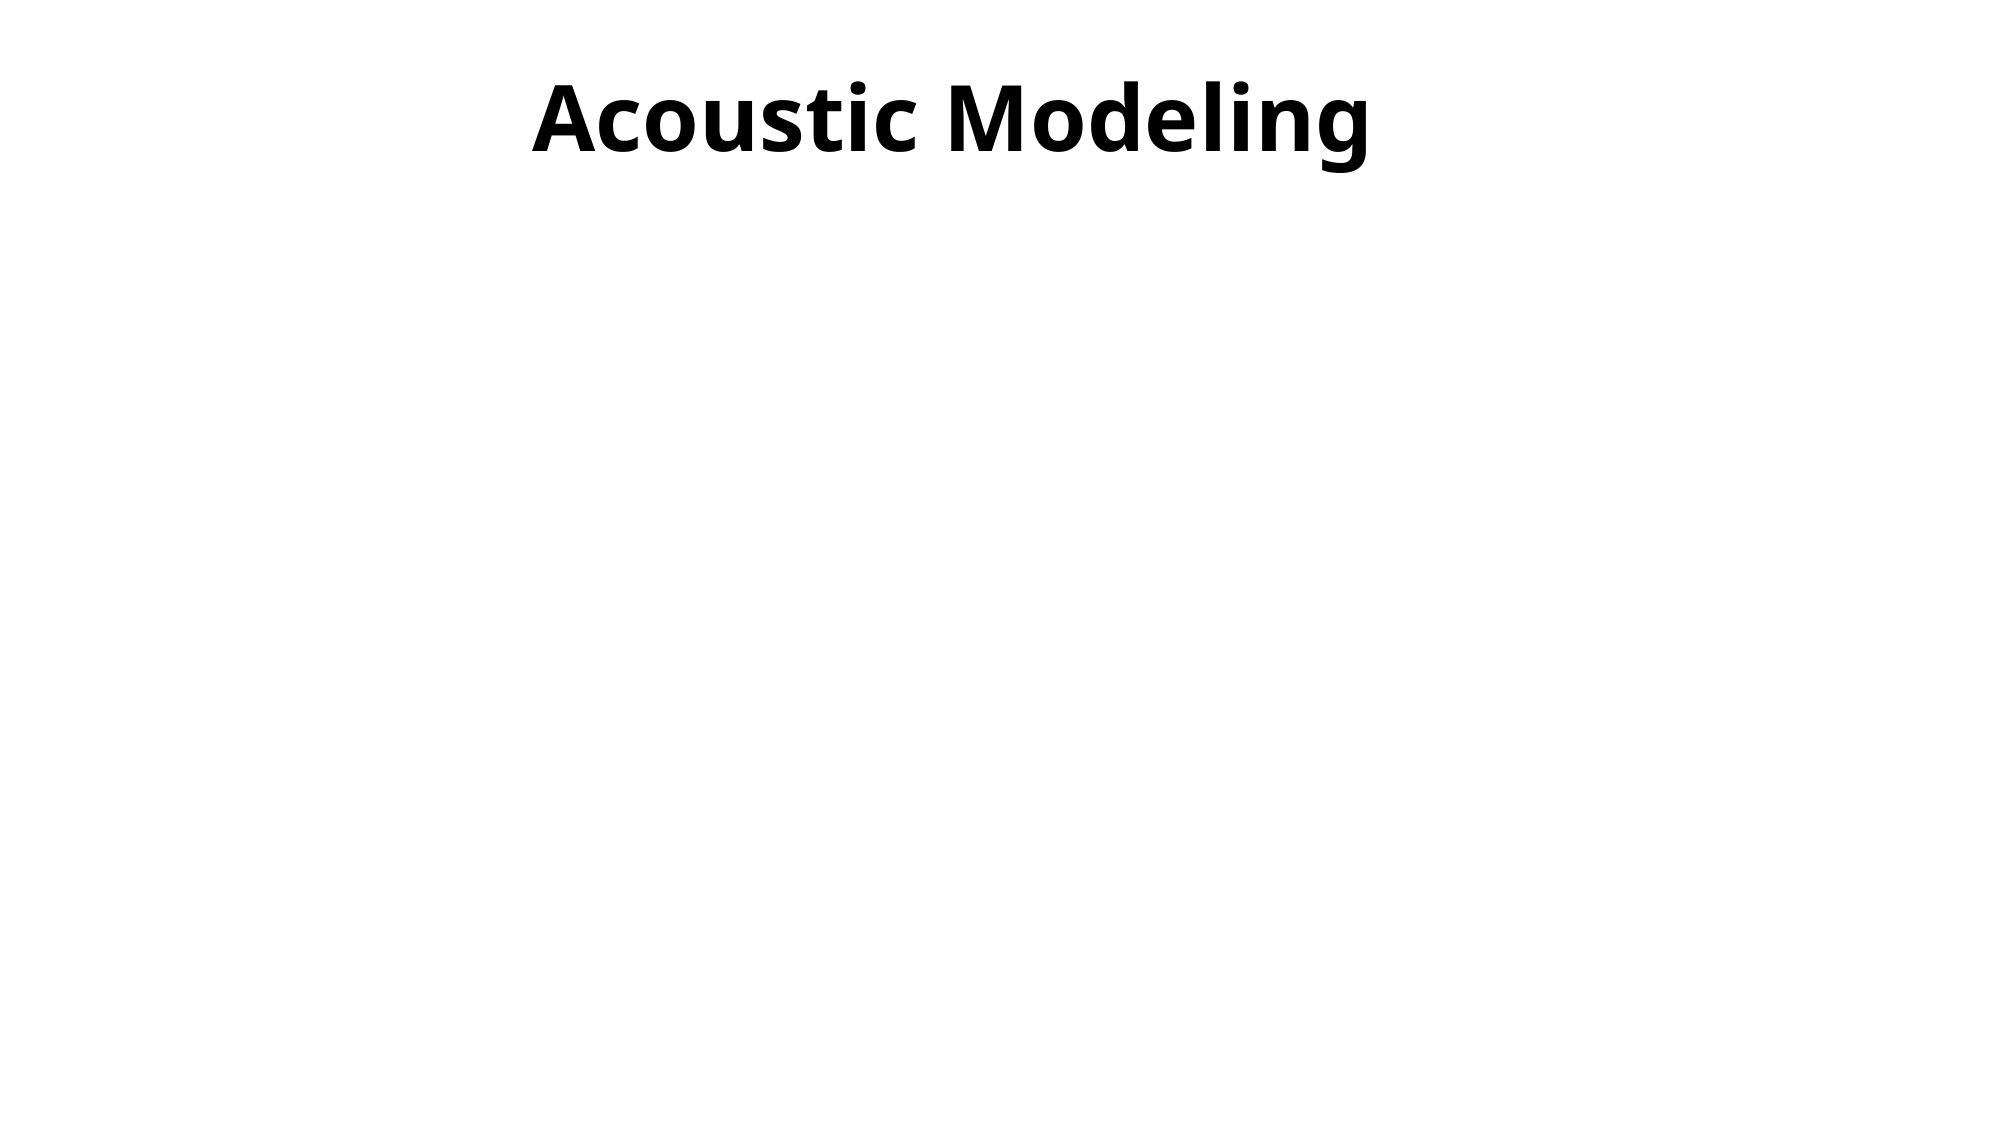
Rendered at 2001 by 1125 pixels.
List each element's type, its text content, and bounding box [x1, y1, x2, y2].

title Acoustic Modeling [137, 59, 1863, 184]
